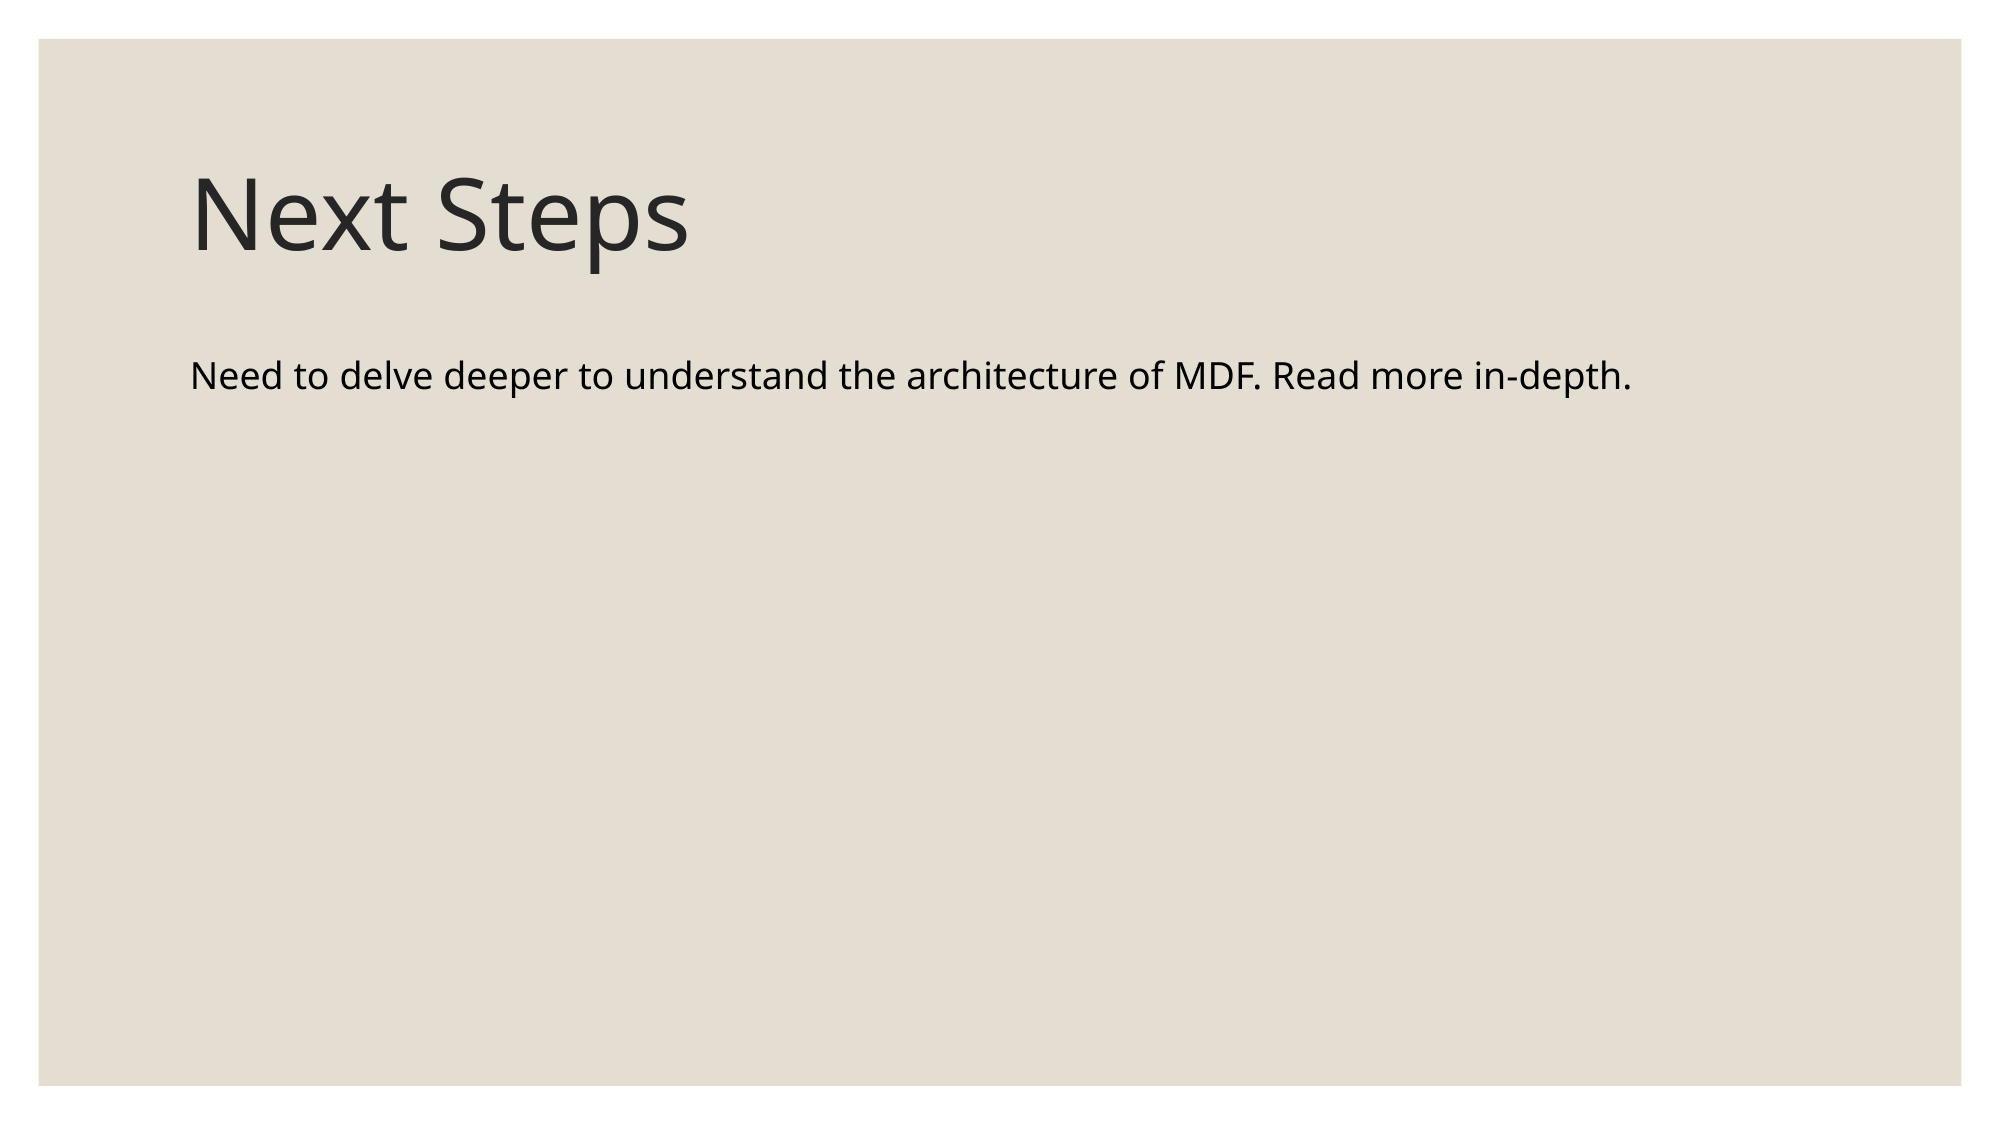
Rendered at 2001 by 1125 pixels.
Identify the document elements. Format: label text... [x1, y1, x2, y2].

title Next Steps [174, 105, 1825, 331]
list Need to delve deeper to understand the architecture of MDF. Read more in-depth. [174, 345, 1825, 990]
